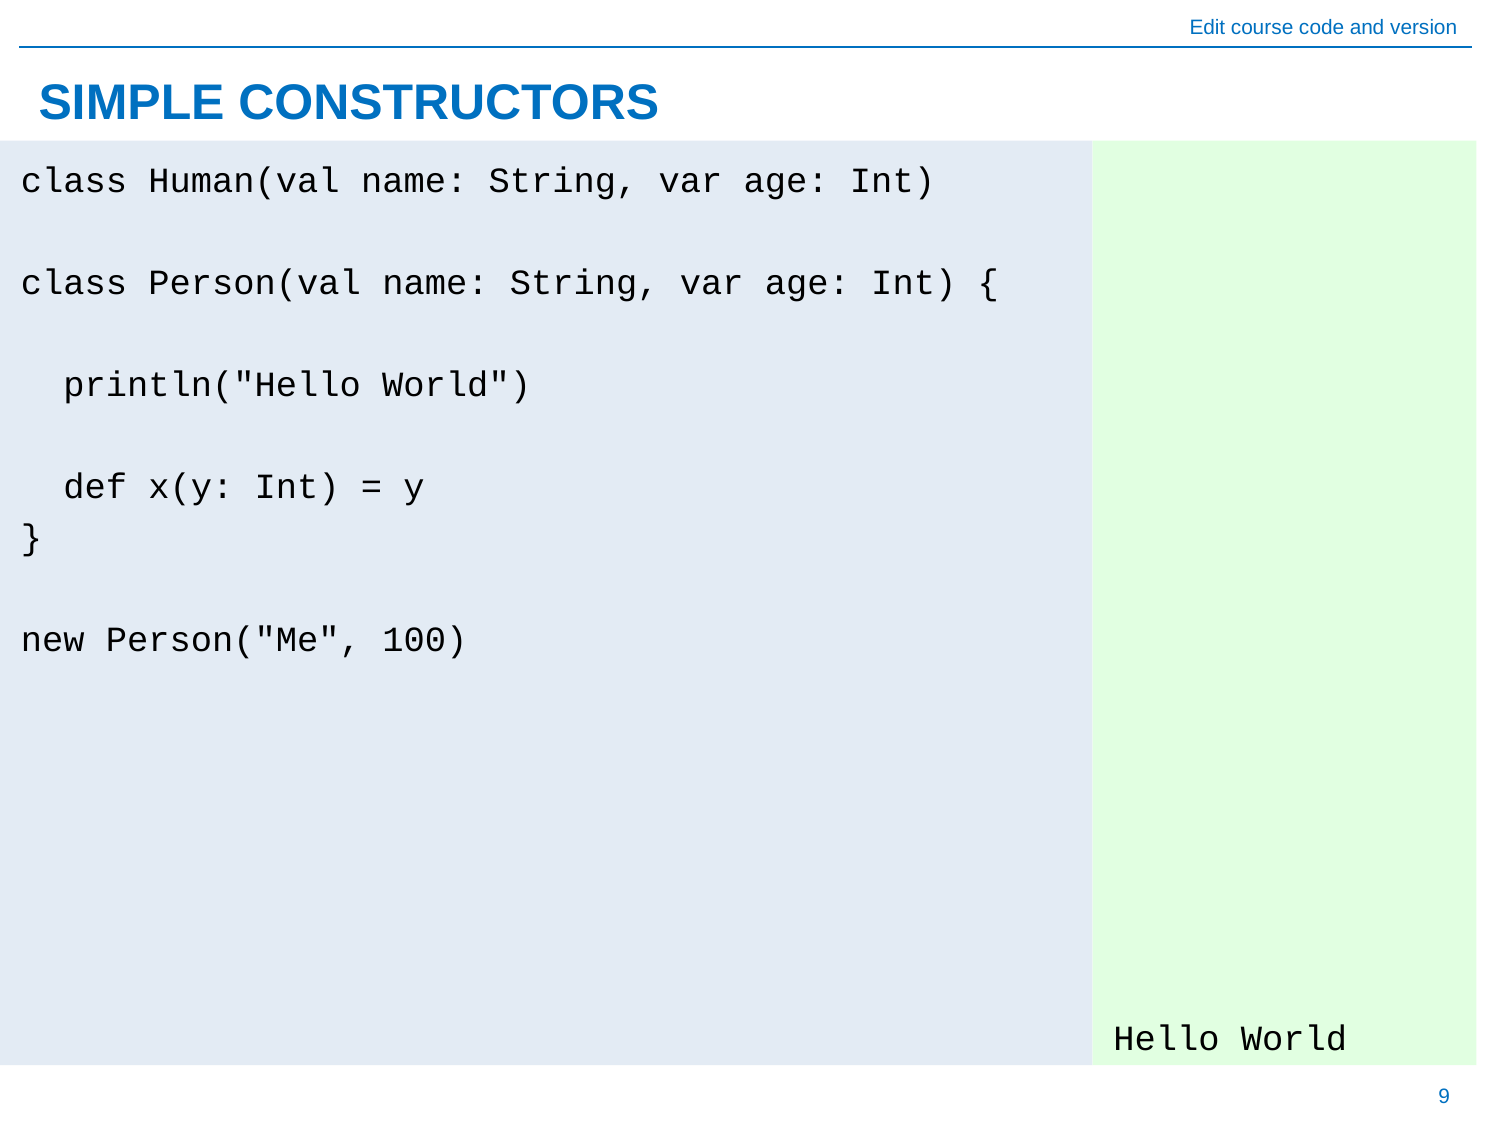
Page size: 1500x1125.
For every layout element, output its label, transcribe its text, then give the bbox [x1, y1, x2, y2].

title SIMPLE CONSTRUCTORS [23, 58, 1465, 140]
list class Human(val name: String, var age: Int) class Person(val name: String, var age: Int) { println("Hello World") def x(y: Int) = y } new Person("Me", 100) [0, 140, 1092, 1066]
list Hello World [1092, 140, 1477, 1066]
